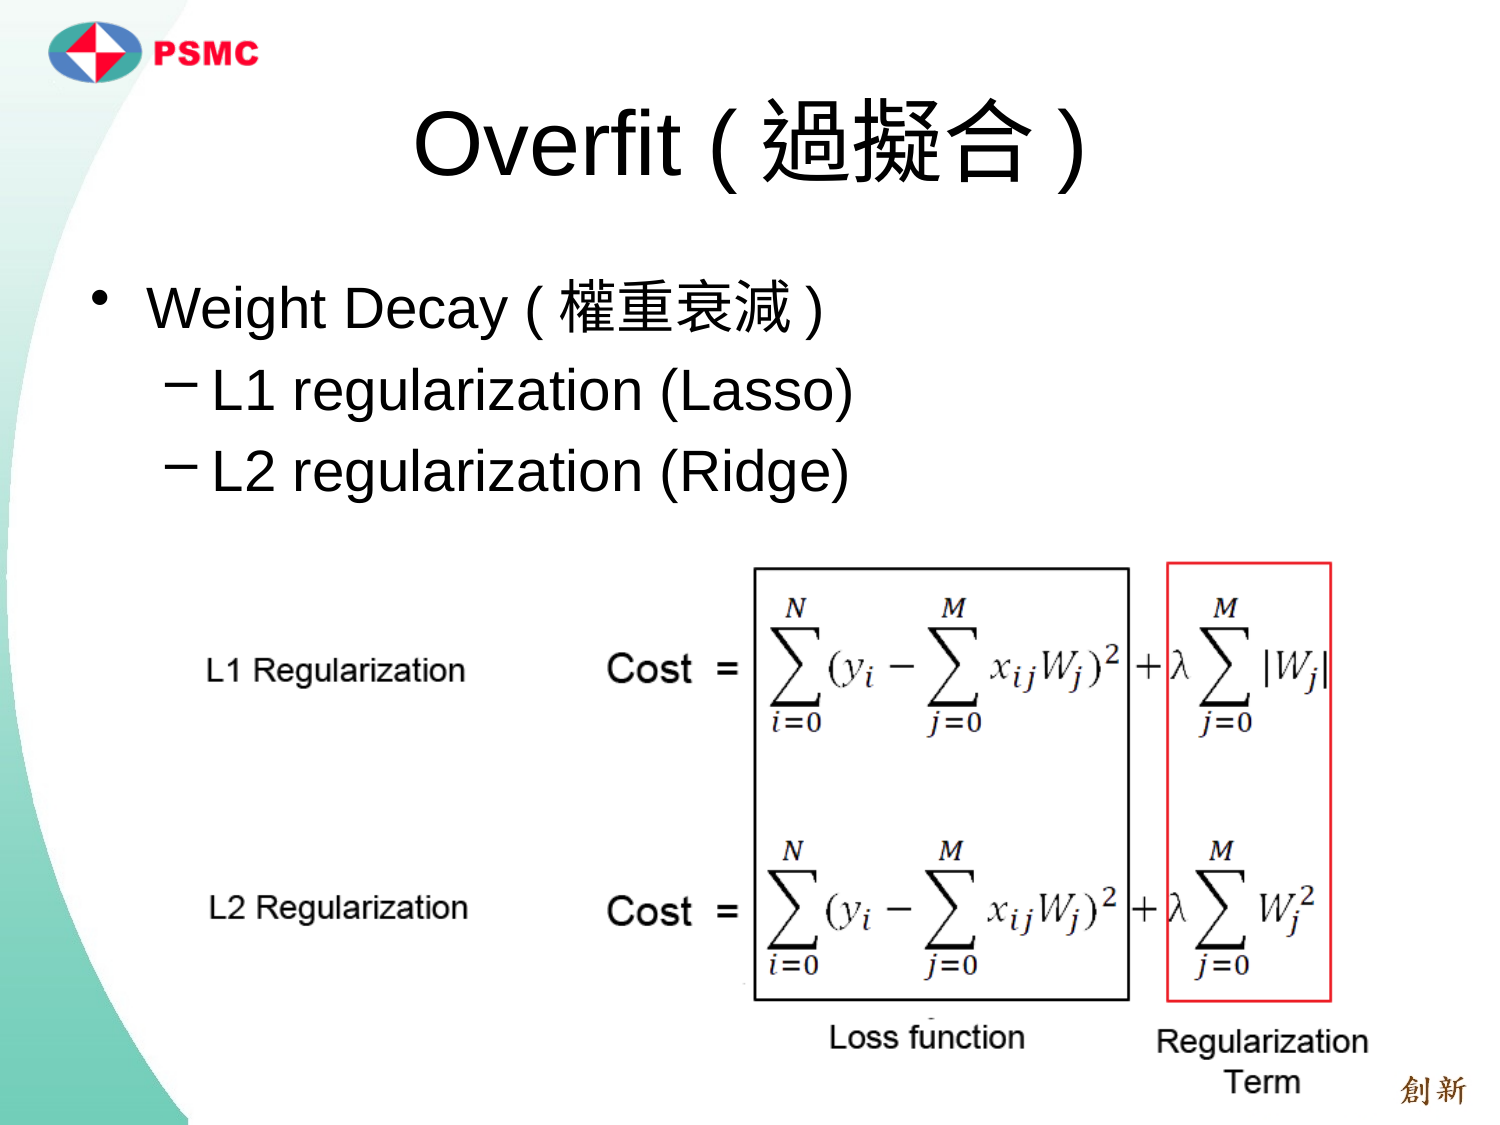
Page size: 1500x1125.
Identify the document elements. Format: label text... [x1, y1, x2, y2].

list Weight Decay (權重衰減) L1 regularization (Lasso) L2 regularization (Ridge) [75, 262, 1425, 1005]
title Overfit (過擬合) [75, 45, 1425, 233]
picture [0, 0, 1500, 1125]
